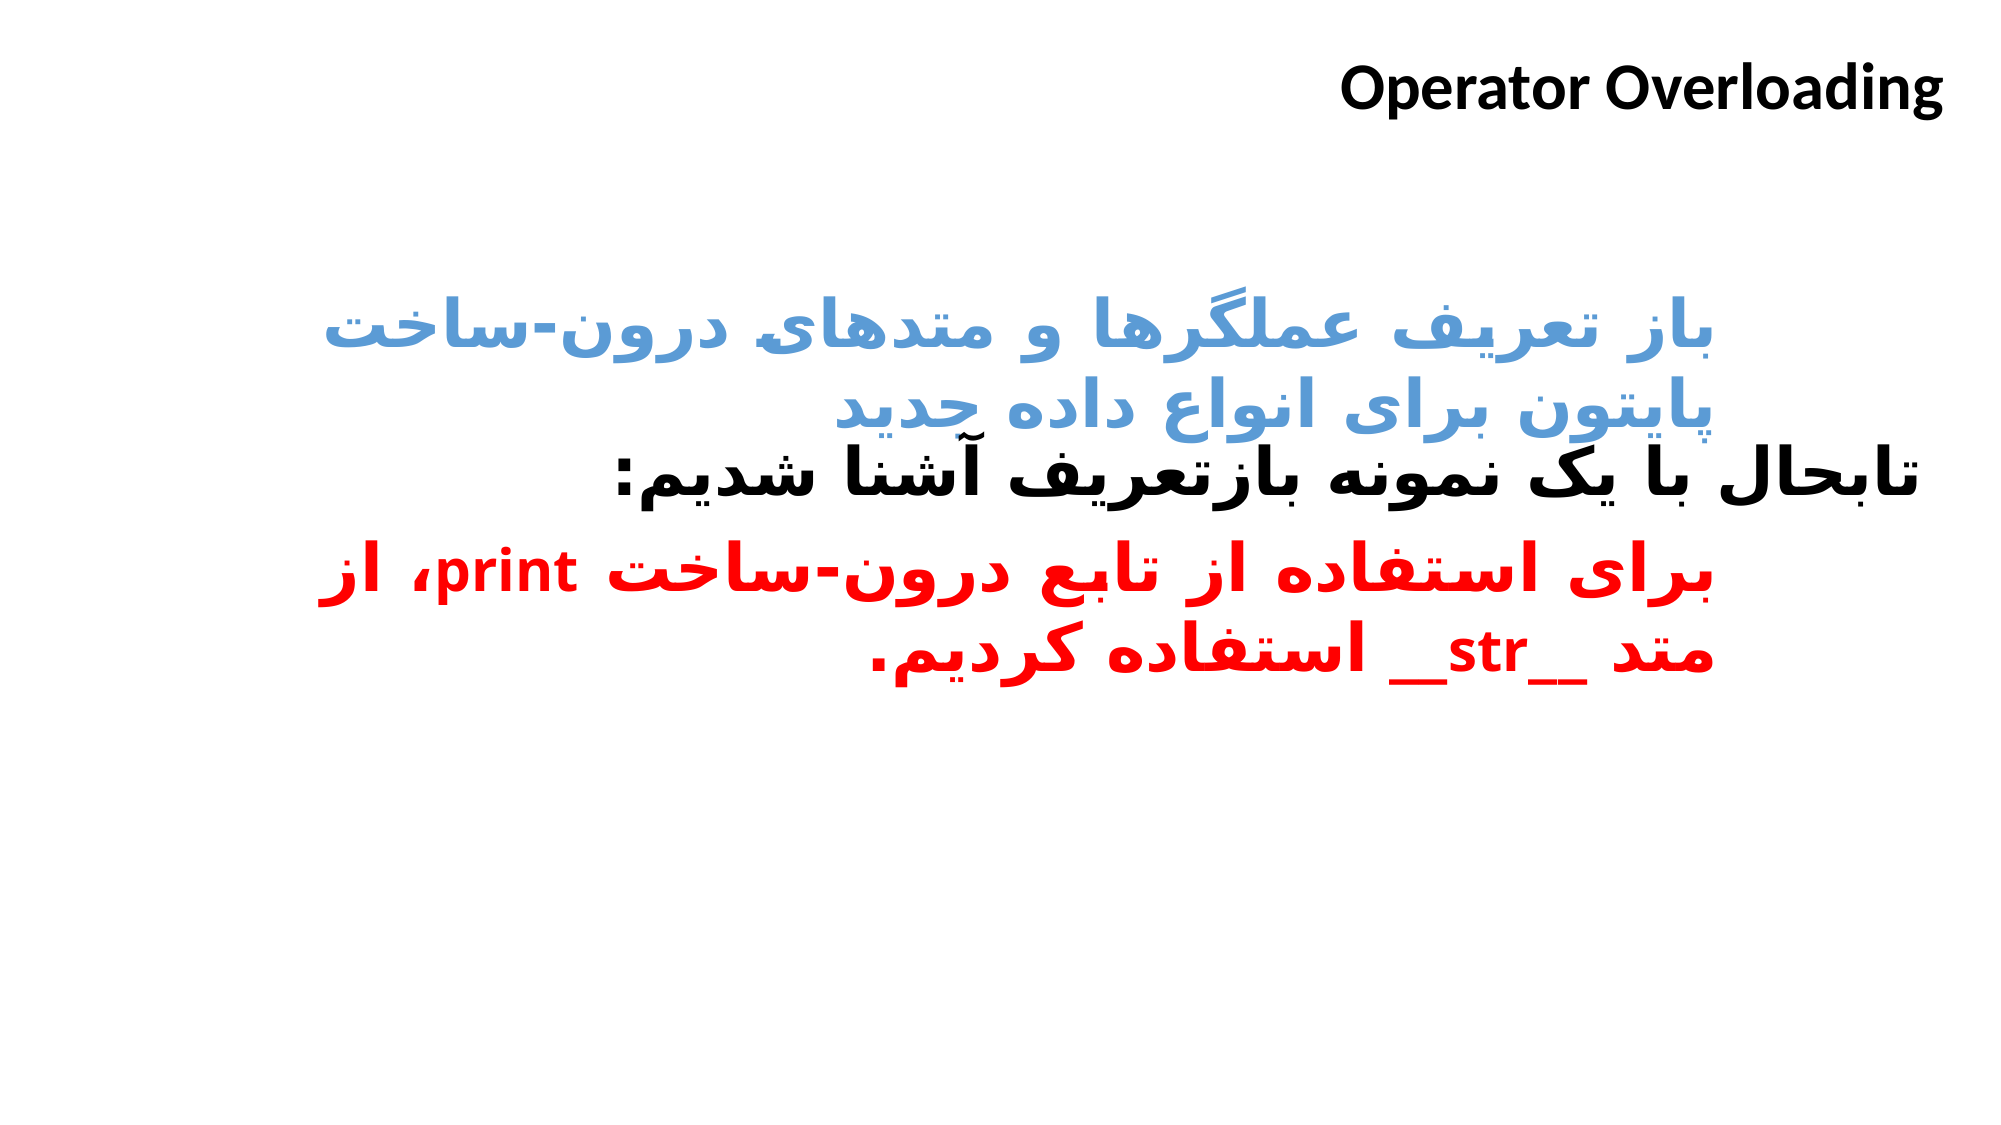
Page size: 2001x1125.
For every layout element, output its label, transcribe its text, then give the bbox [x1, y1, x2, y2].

text_box تابحال با یک نمونه بازتعریف آشنا شدیم: [510, 421, 1938, 516]
text_box برای استفاده از تابع درون-ساخت print، از متد __str__ استفاده کردیم. [304, 516, 1733, 692]
text_box Operator Overloading [1325, 35, 1960, 131]
text_box باز تعریف عملگرها و متدهای درون-ساخت پایتون برای انواع داده جدید [304, 273, 1733, 449]
